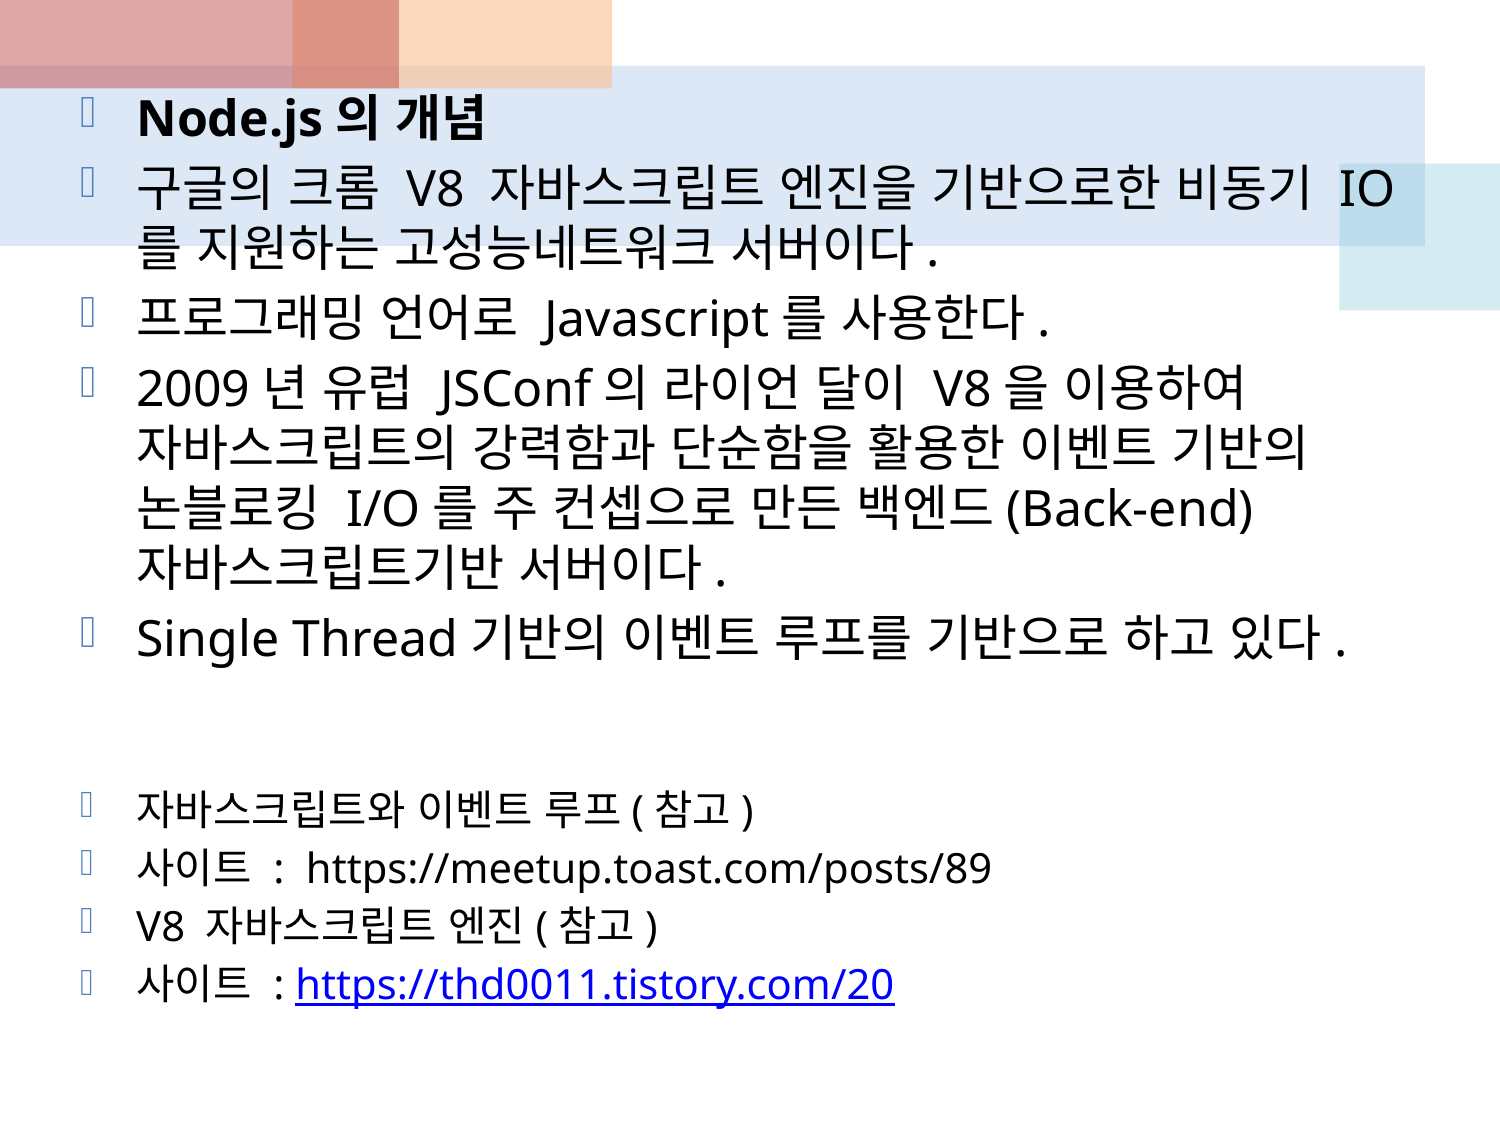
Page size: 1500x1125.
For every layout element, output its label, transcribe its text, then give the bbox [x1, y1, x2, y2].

list Node.js의 개념 구글의 크롬 V8 자바스크립트 엔진을 기반으로한 비동기 IO 를 지원하는 고성능네트워크 서버이다. 프로그래밍 언어로 Javascript를 사용한다. 2009년 유럽 JSConf의 라이언 달이 V8을 이용하여 자바스크립트의 강력함과 단순함을 활용한 이벤트 기반의 논블로킹 I/O를 주 컨셉으로 만든 백엔드(Back-end) 자바스크립트기반 서버이다. Single Thread기반의 이벤트 루프를 기반으로 하고 있다. 자바스크립트와 이벤트 루프(참고) 사이트 : https://meetup.toast.com/posts/89 V8 자바스크립트 엔진(참고) 사이트 : https://thd0011.tistory.com/20 [64, 19, 1415, 1059]
